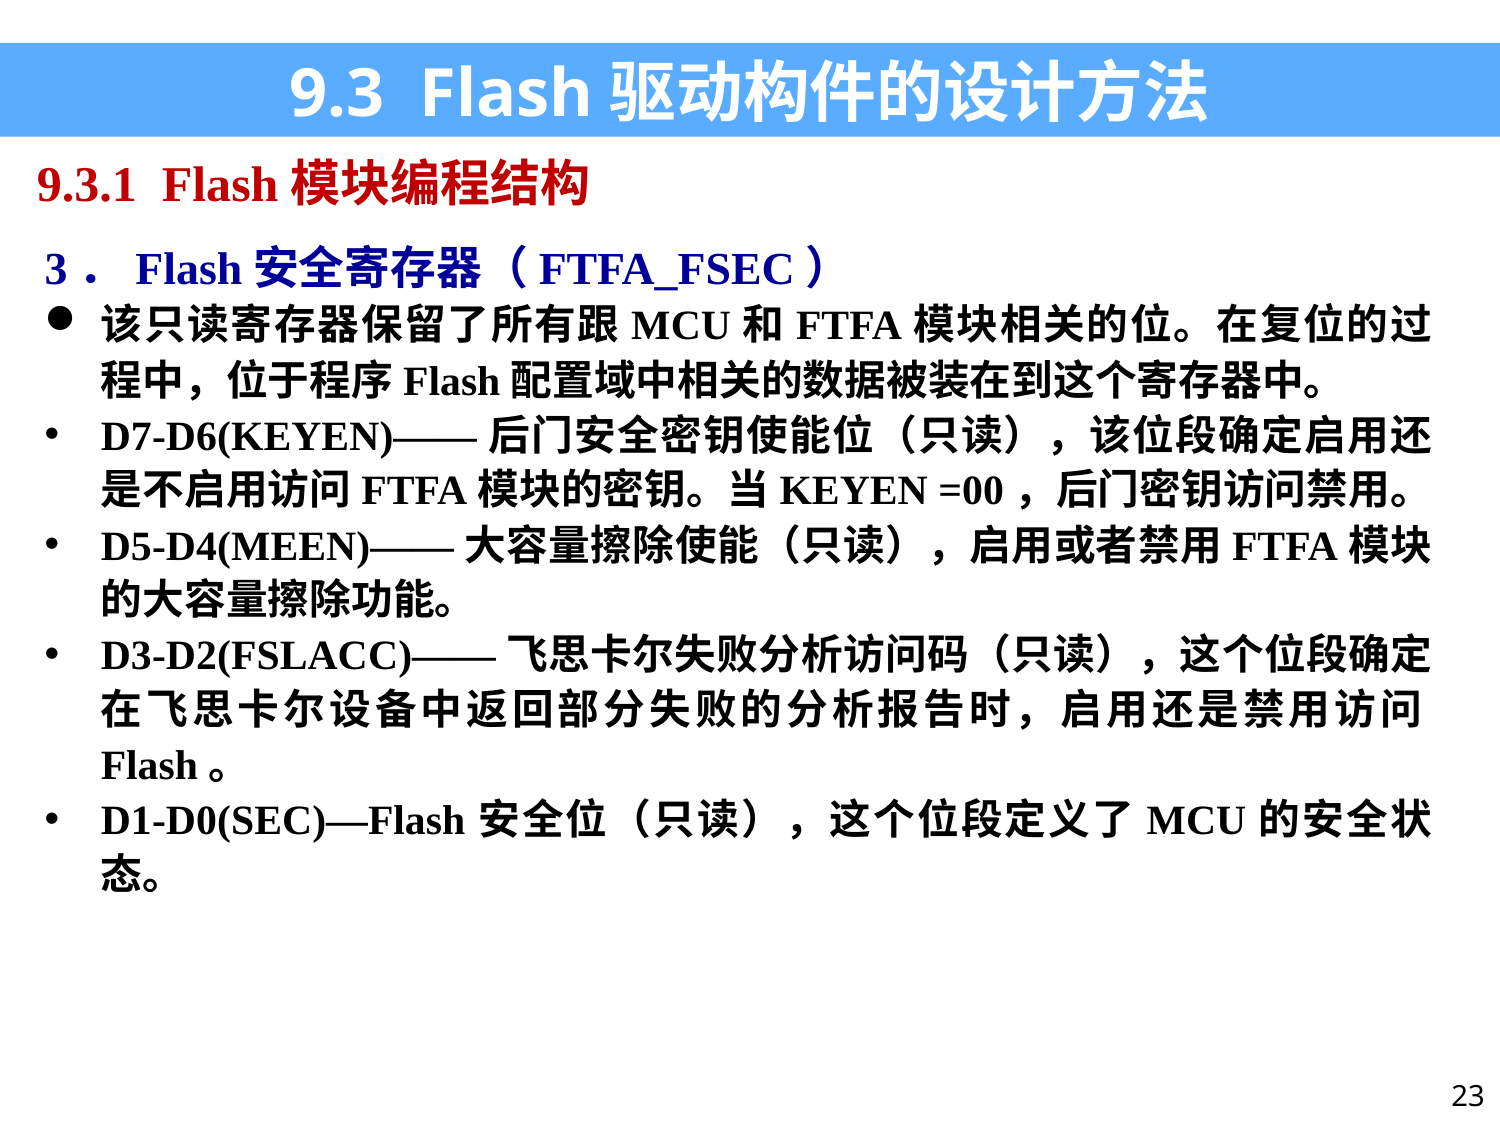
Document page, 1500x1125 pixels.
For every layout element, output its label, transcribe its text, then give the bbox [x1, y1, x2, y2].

text_box 9.3 Flash驱动构件的设计方法 [0, 42, 1500, 138]
slide_number 23 [1149, 1049, 1500, 1125]
text_box 9.3.1 Flash模块编程结构 [22, 144, 606, 219]
text_box 3．Flash安全寄存器（FTFA_FSEC） 该只读寄存器保留了所有跟MCU和FTFA模块相关的位。在复位的过程中，位于程序Flash配置域中相关的数据被装在到这个寄存器中。 D7-D6(KEYEN)——后门安全密钥使能位（只读），该位段确定启用还是不启用访问FTFA模块的密钥。当KEYEN =00，后门密钥访问禁用。 D5-D4(MEEN)——大容量擦除使能（只读），启用或者禁用FTFA模块的大容量擦除功能。 D3-D2(FSLACC)——飞思卡尔失败分析访问码（只读），这个位段确定在飞思卡尔设备中返回部分失败的分析报告时，启用还是禁用访问Flash。 D1-D0(SEC)—Flash安全位（只读），这个位段定义了MCU的安全状态。 [29, 225, 1447, 906]
